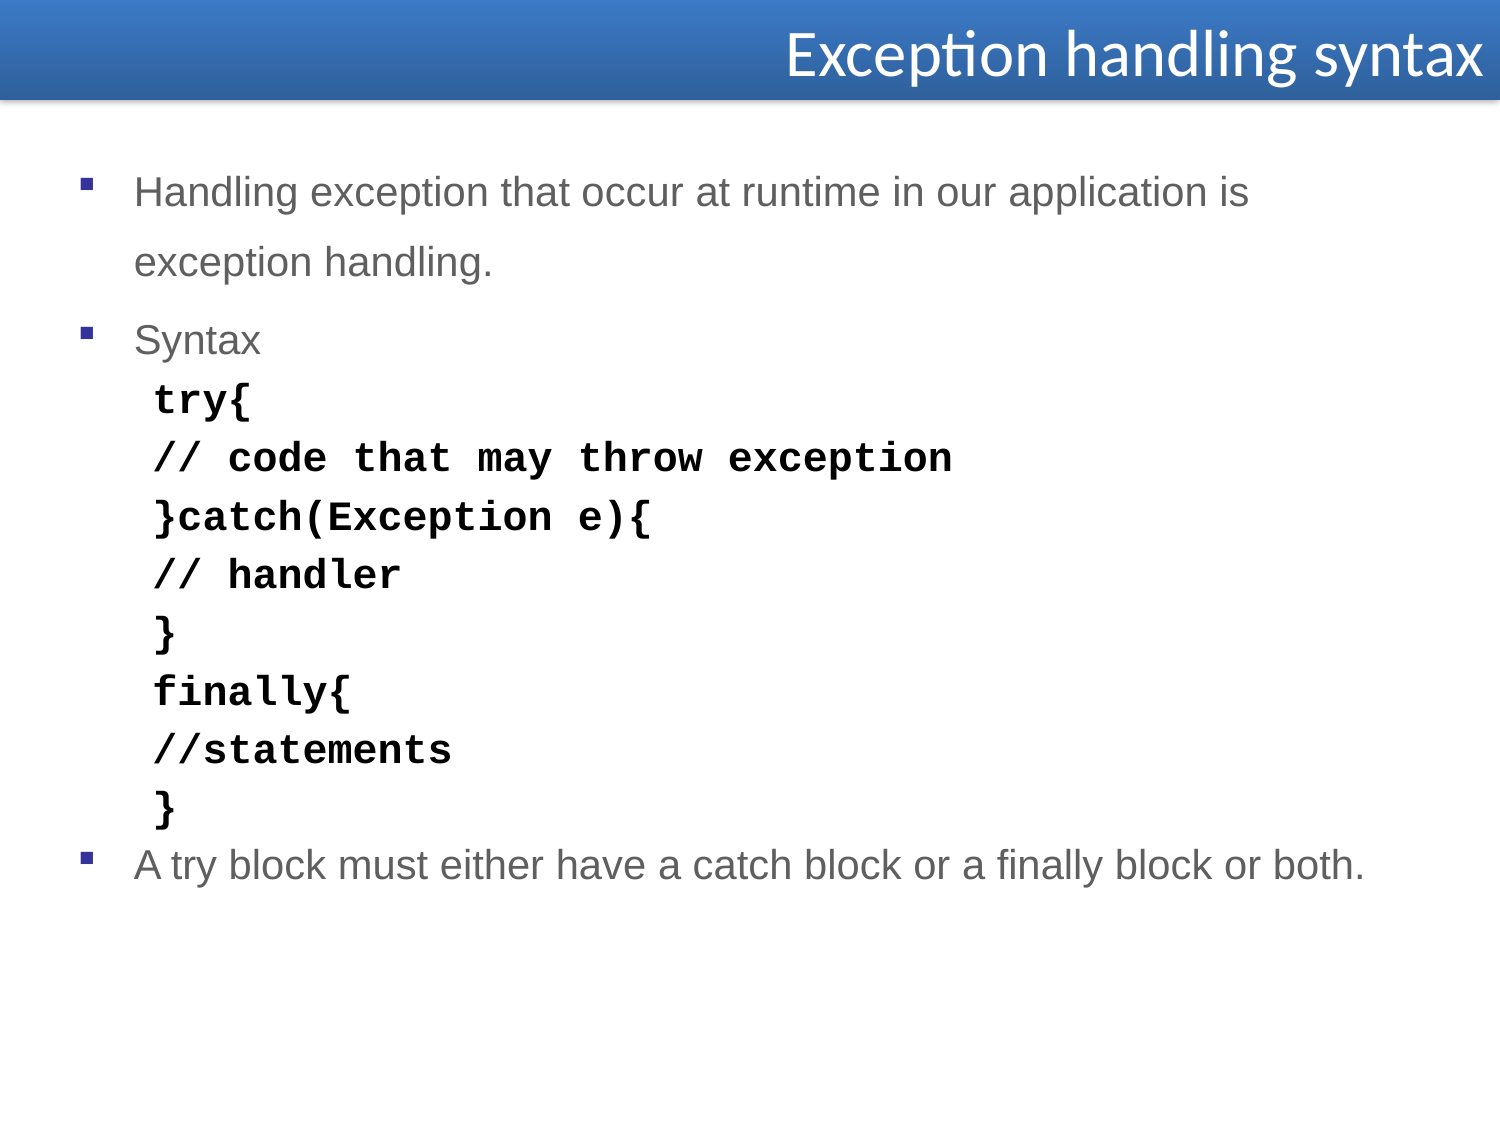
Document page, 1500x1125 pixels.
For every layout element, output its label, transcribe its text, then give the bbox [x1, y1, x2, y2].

text_box Handling exception that occur at runtime in our application is exception handling. Syntax try{ // code that may throw exception }catch(Exception e){ // handler } finally{ //statements } A try block must either have a catch block or a finally block or both. [62, 137, 1450, 1038]
text_box Exception handling syntax [0, 0, 1500, 100]
